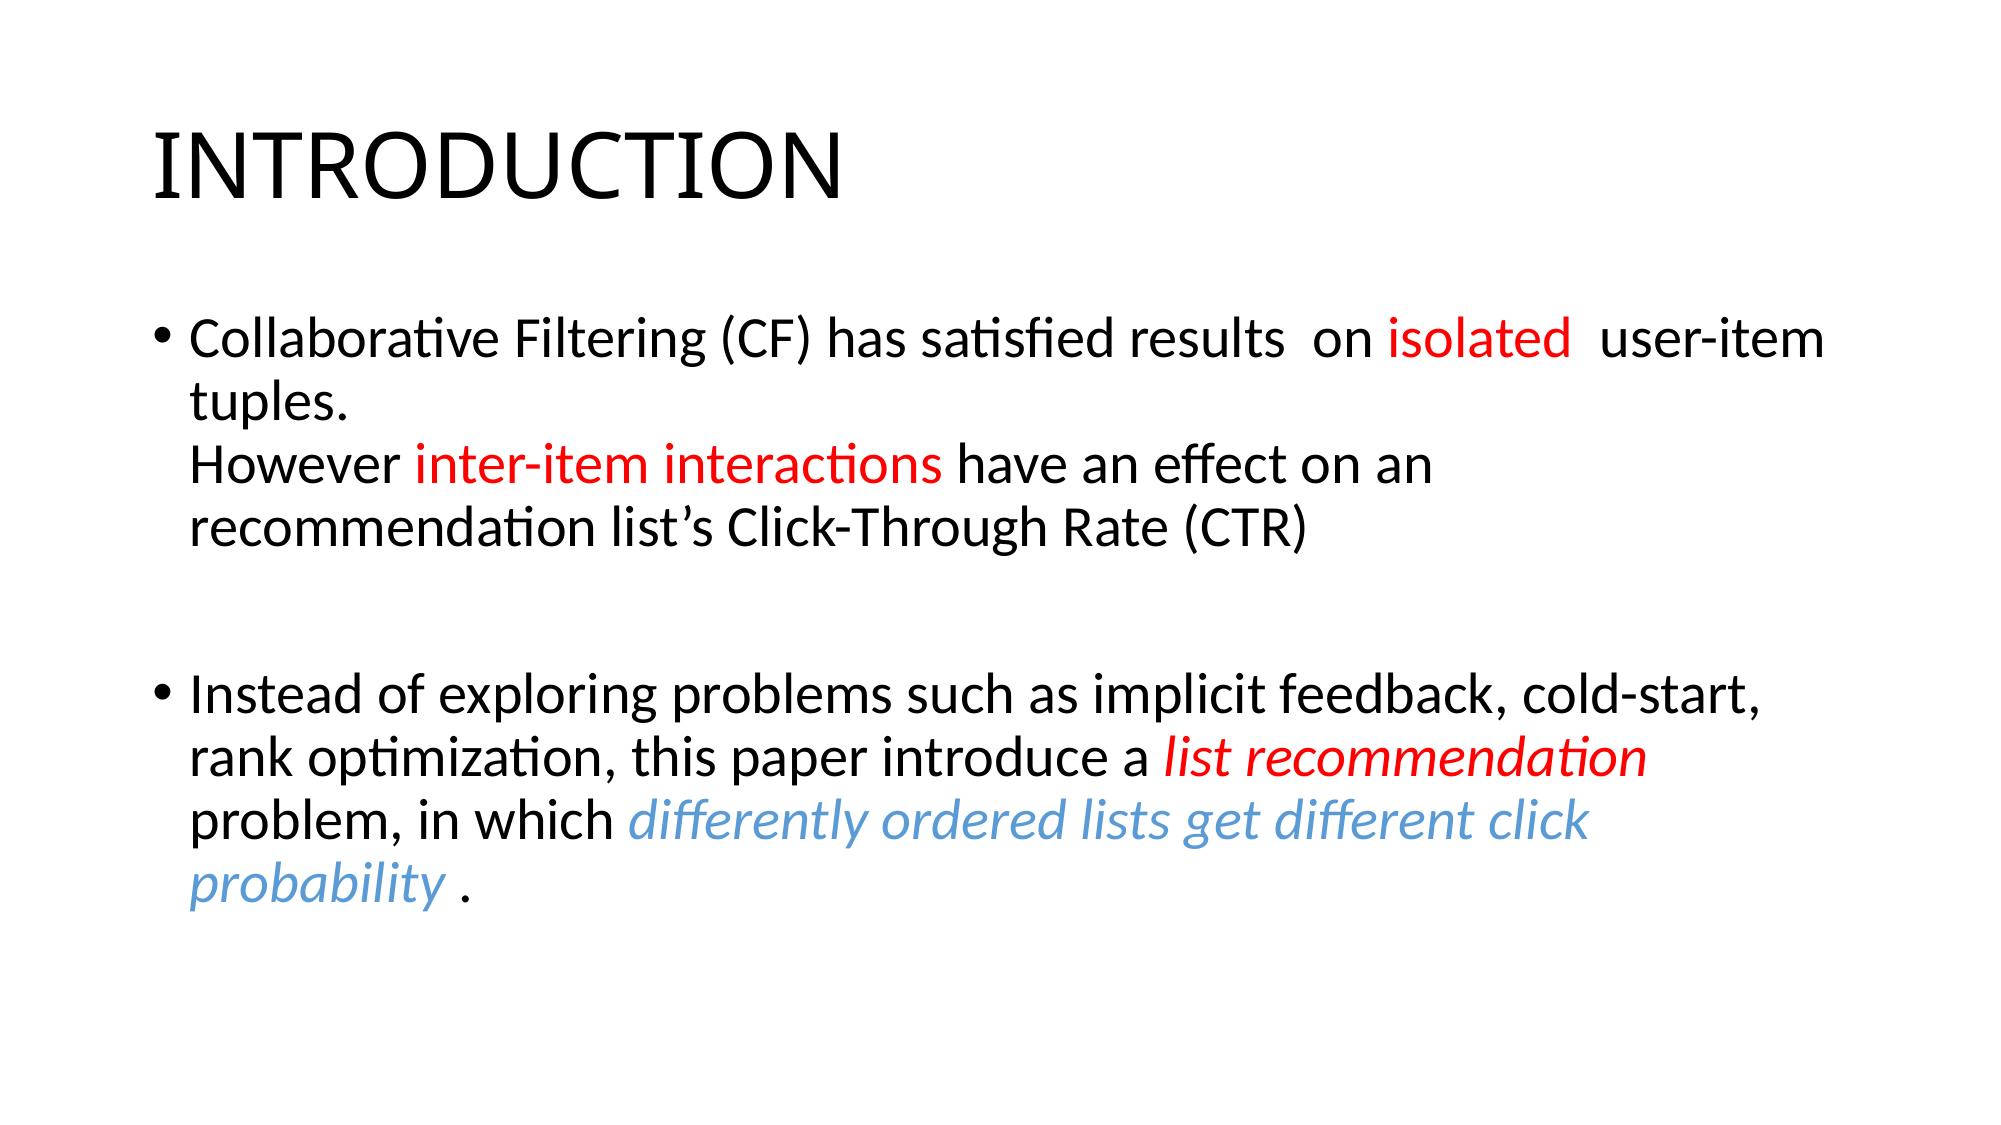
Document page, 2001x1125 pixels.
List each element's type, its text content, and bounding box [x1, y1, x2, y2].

title INTRODUCTION [137, 59, 1863, 278]
list Collaborative Filtering (CF) has satisfied results on isolated user-item tuples. However inter-item interactions have an effect on an recommendation list’s Click-Through Rate (CTR) Instead of exploring problems such as implicit feedback, cold-start, rank optimization, this paper introduce a list recommendation problem, in which differently ordered lists get different click probability . [137, 299, 1863, 1014]
